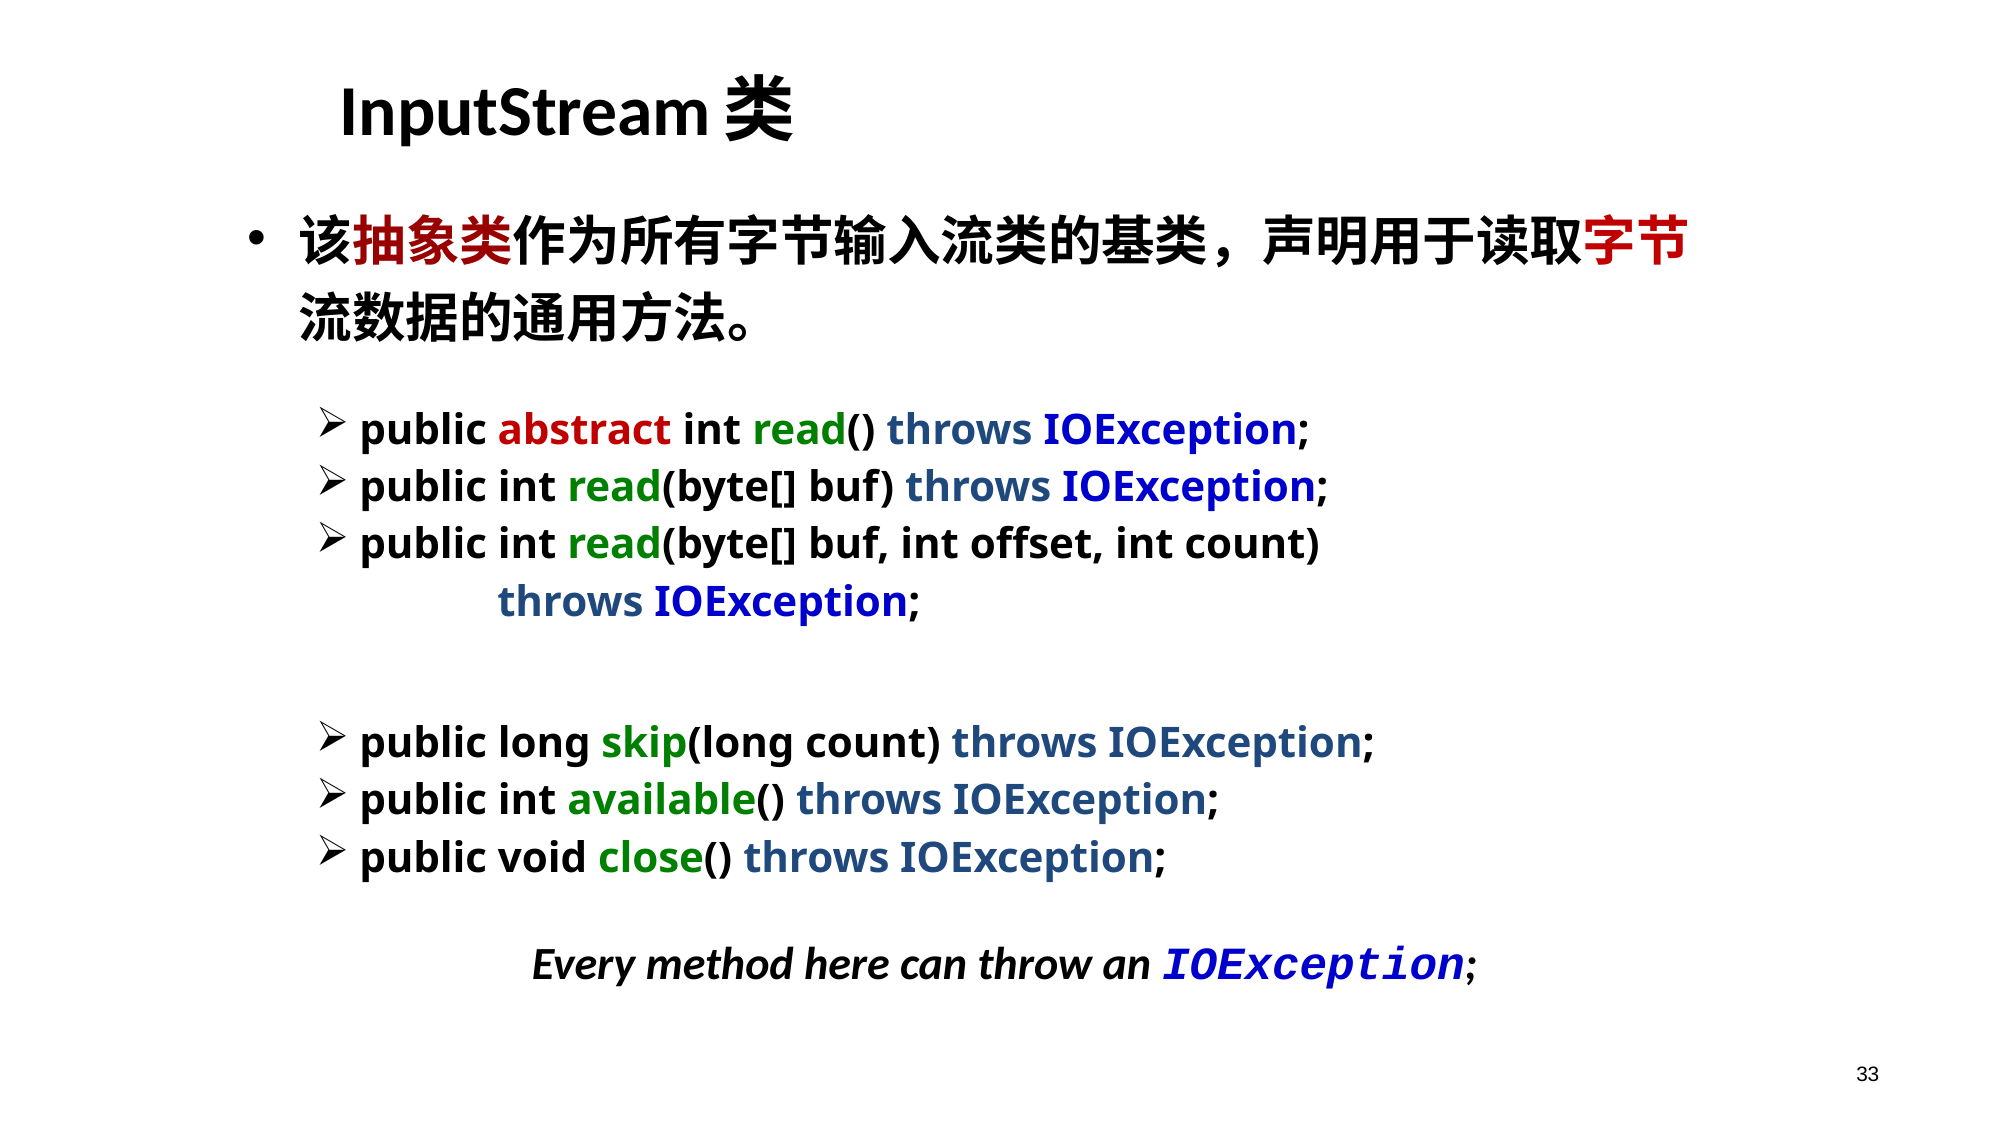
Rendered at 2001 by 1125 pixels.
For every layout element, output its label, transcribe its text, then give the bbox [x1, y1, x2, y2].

list 该抽象类作为所有字节输入流类的基类，声明用于读取字节流数据的通用方法。 public abstract int read() throws IOException; public int read(byte[] buf) throws IOException; public int read(byte[] buf, int offset, int count) throws IOException; public long skip(long count) throws IOException; public int available() throws IOException; public void close() throws IOException; Every method here can throw an IOException; [232, 190, 1733, 1006]
title InputStream类 [324, 45, 1675, 164]
slide_number [1433, 1042, 1900, 1103]
